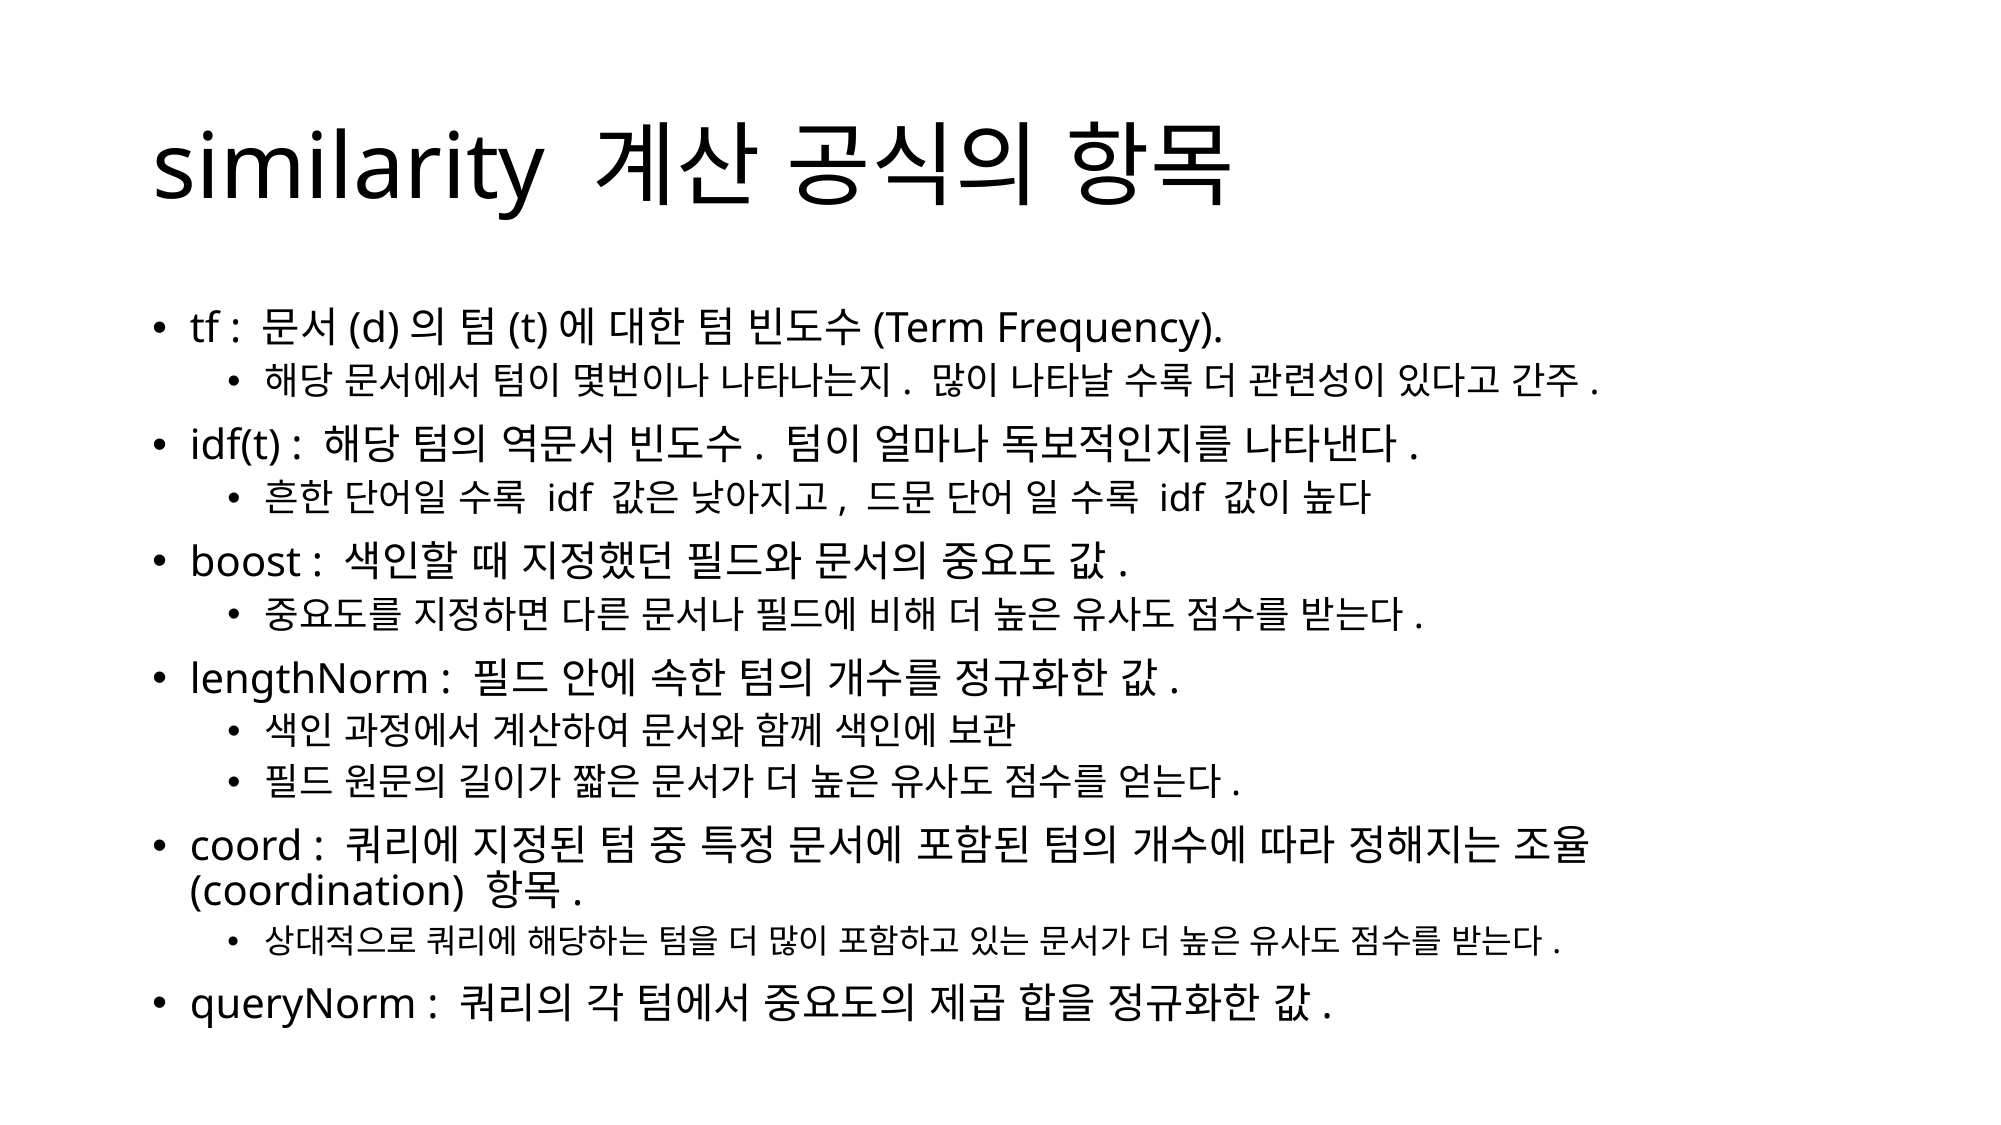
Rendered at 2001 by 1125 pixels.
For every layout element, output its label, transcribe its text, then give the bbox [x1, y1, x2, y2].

list tf : 문서(d)의 텀(t)에 대한 텀 빈도수(Term Frequency). 해당 문서에서 텀이 몇번이나 나타나는지. 많이 나타날 수록 더 관련성이 있다고 간주. idf(t) : 해당 텀의 역문서 빈도수. 텀이 얼마나 독보적인지를 나타낸다. 흔한 단어일 수록 idf 값은 낮아지고, 드문 단어 일 수록 idf 값이 높다 boost : 색인할 때 지정했던 필드와 문서의 중요도 값. 중요도를 지정하면 다른 문서나 필드에 비해 더 높은 유사도 점수를 받는다. lengthNorm : 필드 안에 속한 텀의 개수를 정규화한 값. 색인 과정에서 계산하여 문서와 함께 색인에 보관 필드 원문의 길이가 짧은 문서가 더 높은 유사도 점수를 얻는다. coord : 쿼리에 지정된 텀 중 특정 문서에 포함된 텀의 개수에 따라 정해지는 조율(coordination) 항목. 상대적으로 쿼리에 해당하는 텀을 더 많이 포함하고 있는 문서가 더 높은 유사도 점수를 받는다. queryNorm : 쿼리의 각 텀에서 중요도의 제곱 합을 정규화한 값. [137, 299, 1863, 1083]
title similarity 계산 공식의 항목 [137, 59, 1863, 278]
